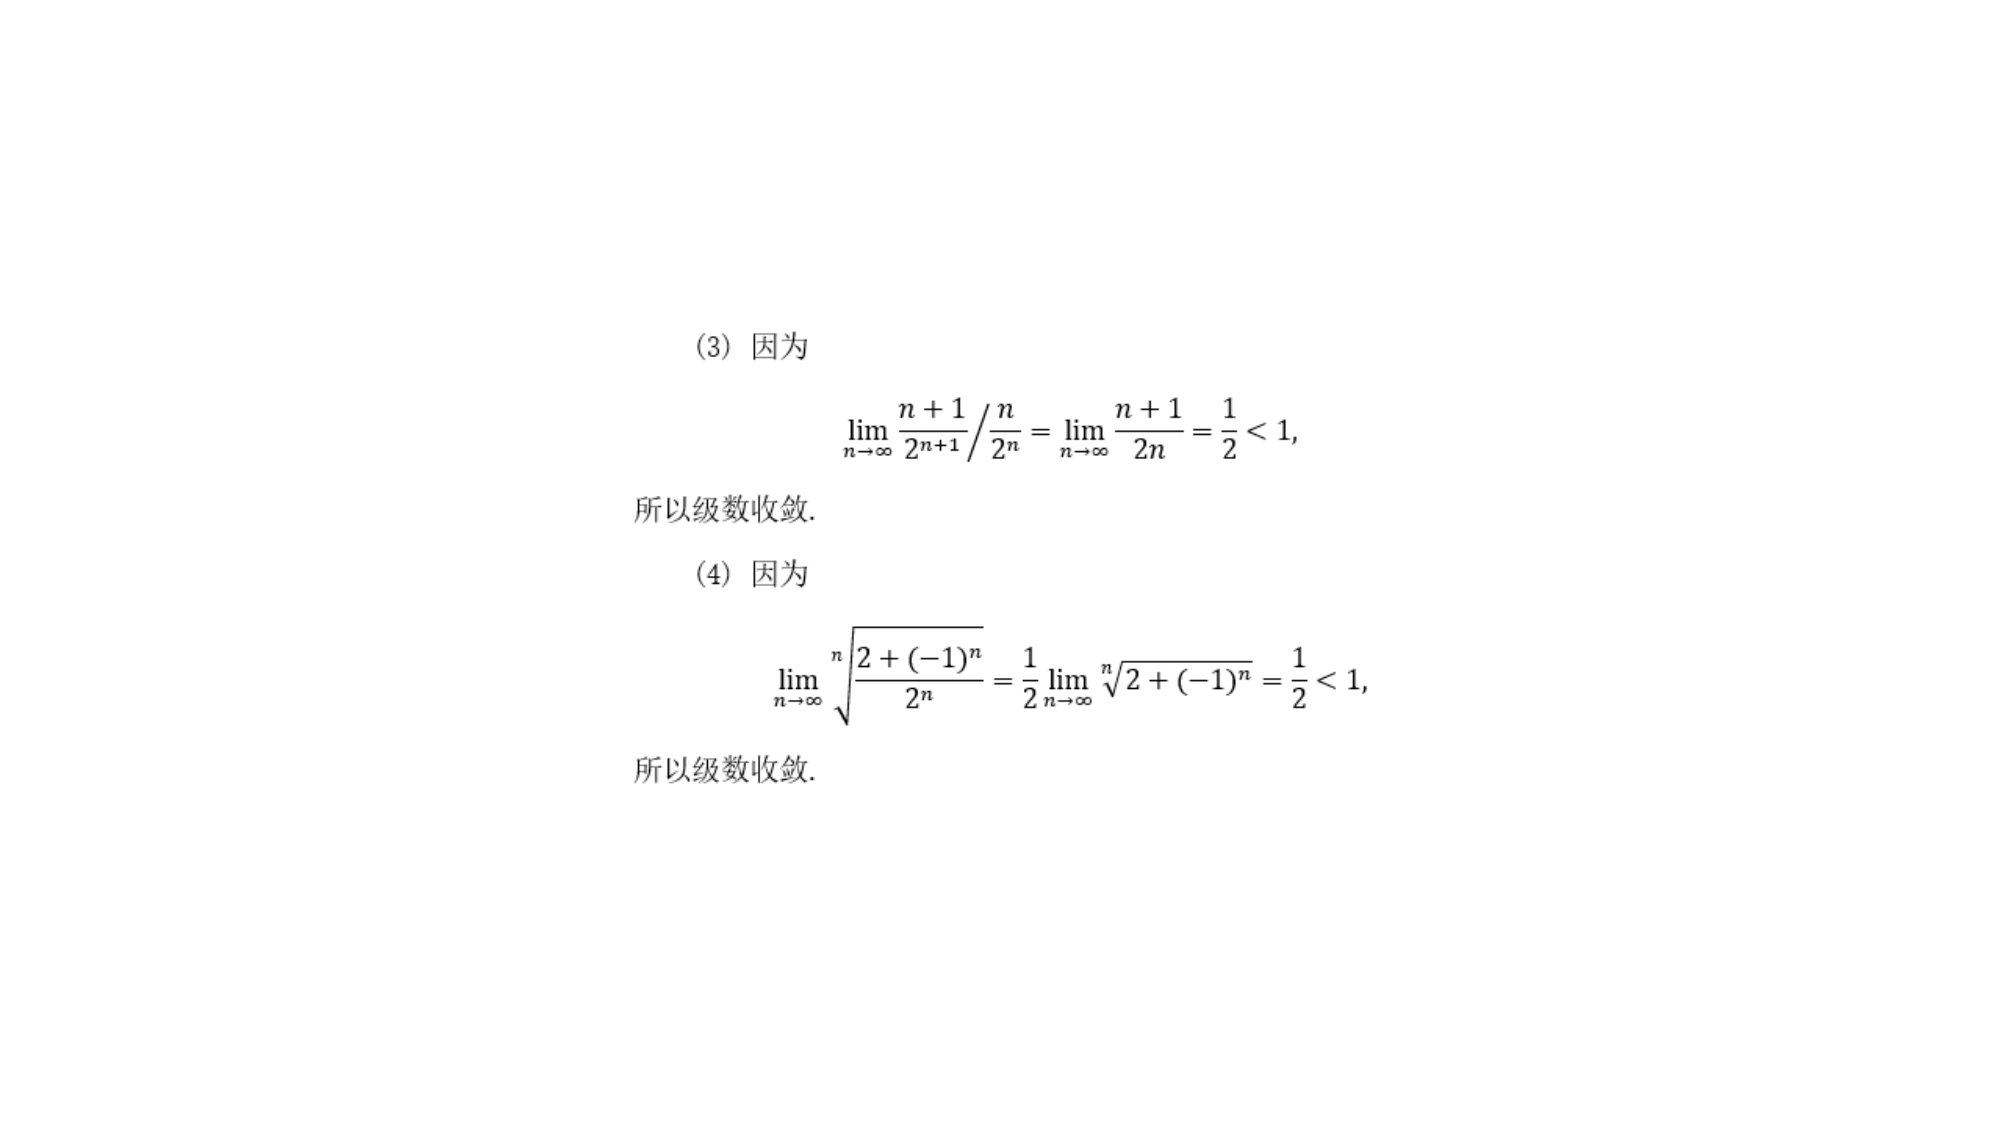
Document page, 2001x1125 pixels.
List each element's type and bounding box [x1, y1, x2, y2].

picture [624, 310, 1375, 815]
